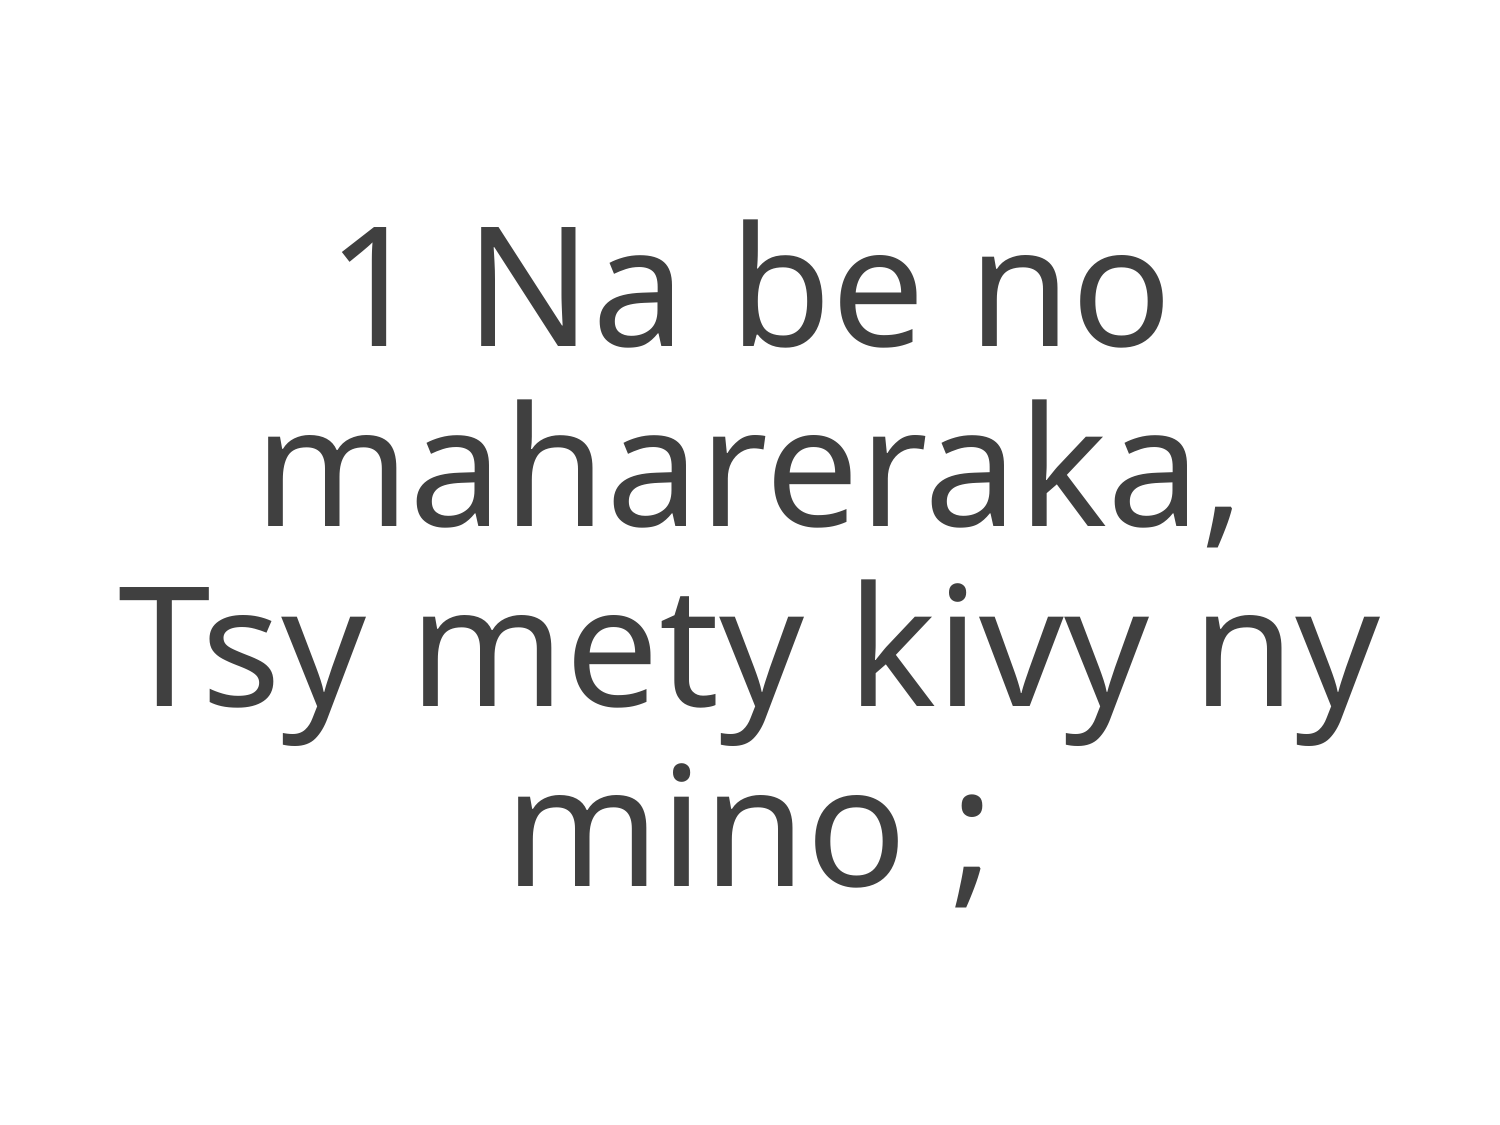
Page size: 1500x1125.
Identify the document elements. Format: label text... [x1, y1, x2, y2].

title 1 Na be no mahareraka, Tsy mety kivy ny mino ; [0, 453, 1500, 672]
